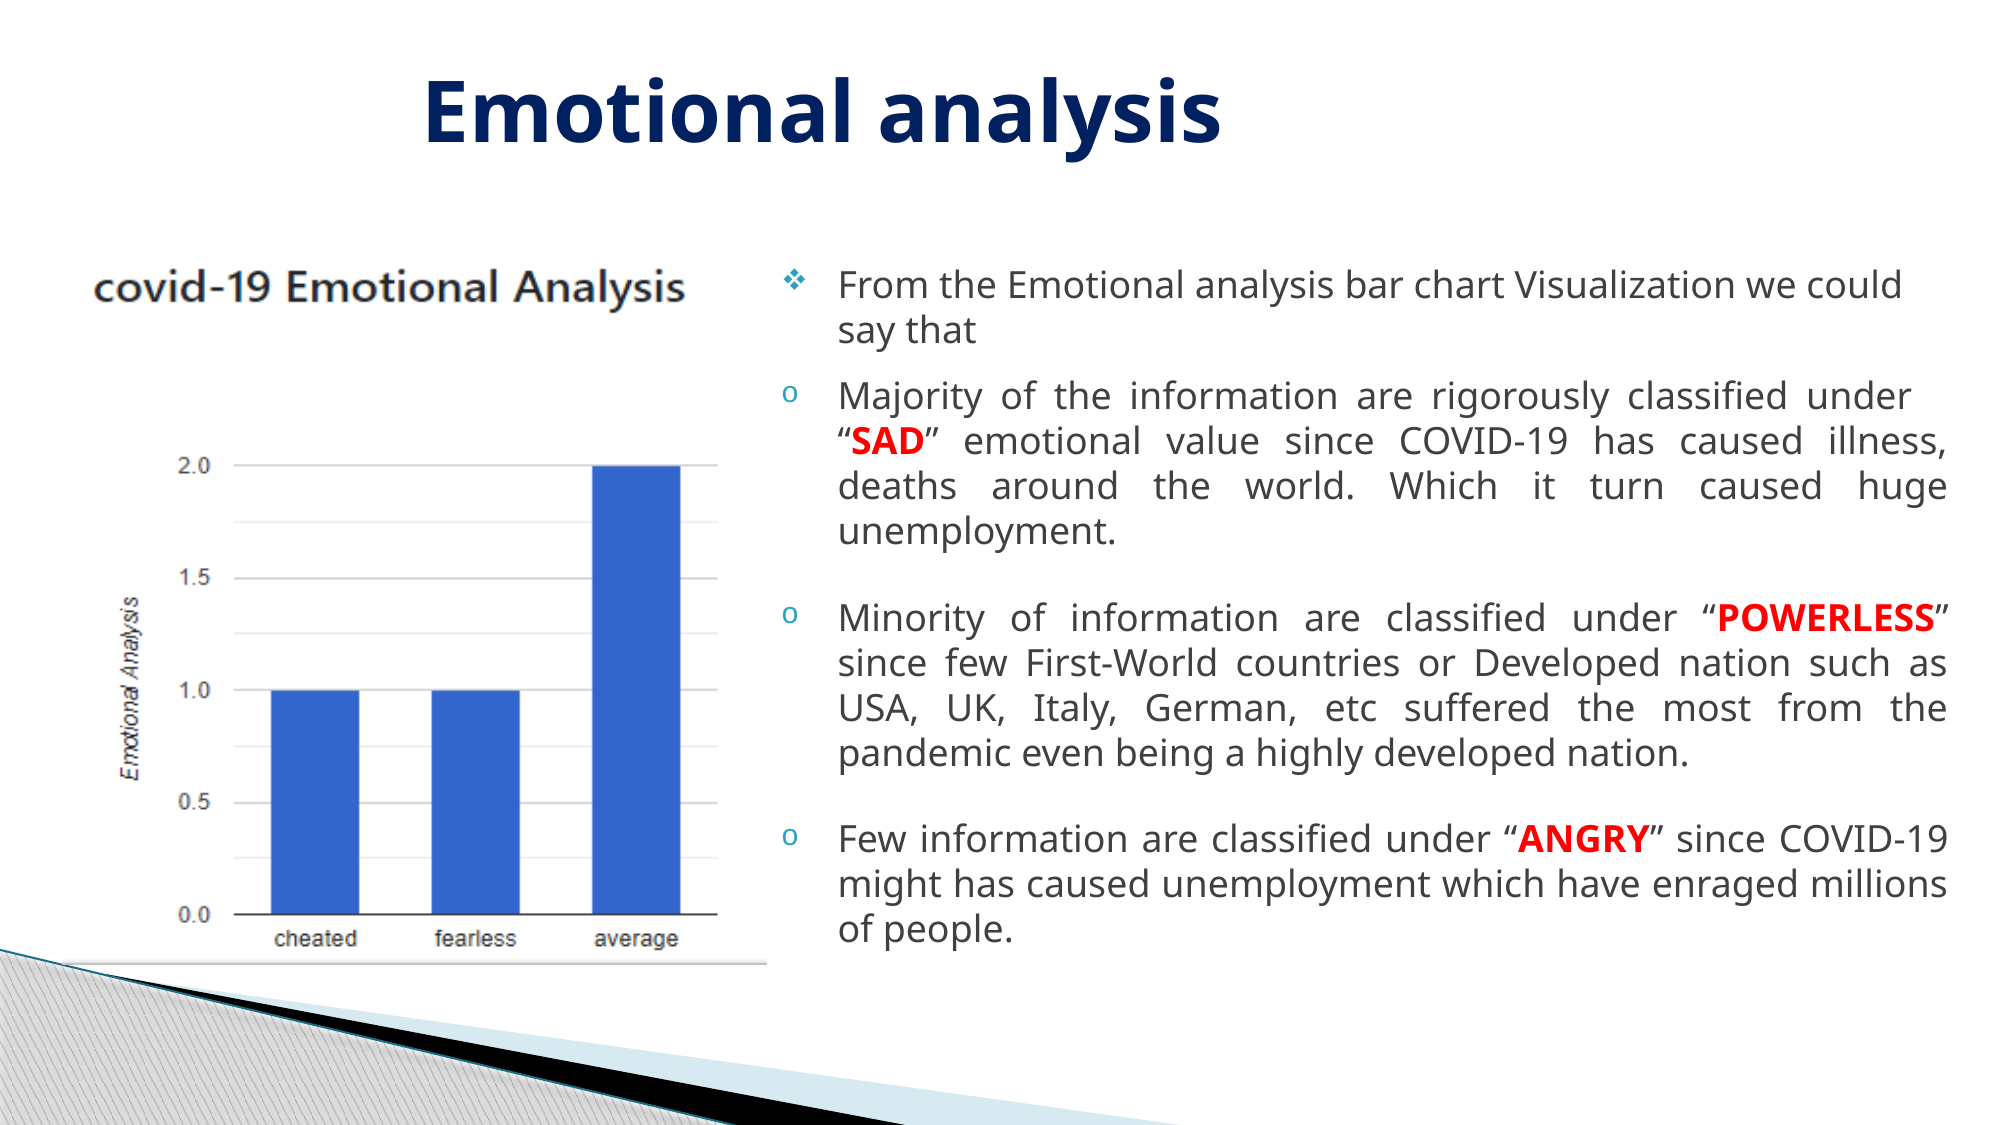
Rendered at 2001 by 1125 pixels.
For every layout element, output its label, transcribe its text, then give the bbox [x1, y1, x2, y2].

text_box From the Emotional analysis bar chart Visualization we could say that Majority of the information are rigorously classified under “SAD” emotional value since COVID-19 has caused illness, deaths around the world. Which it turn caused huge unemployment. Minority of information are classified under “POWERLESS” since few First-World countries or Developed nation such as USA, UK, Italy, German, etc suffered the most from the pandemic even being a highly developed nation. Few information are classified under “ANGRY” since COVID-19 might has caused unemployment which have enraged millions of people. [766, 253, 1964, 995]
picture [61, 253, 767, 965]
title Emotional analysis [175, 0, 1470, 217]
